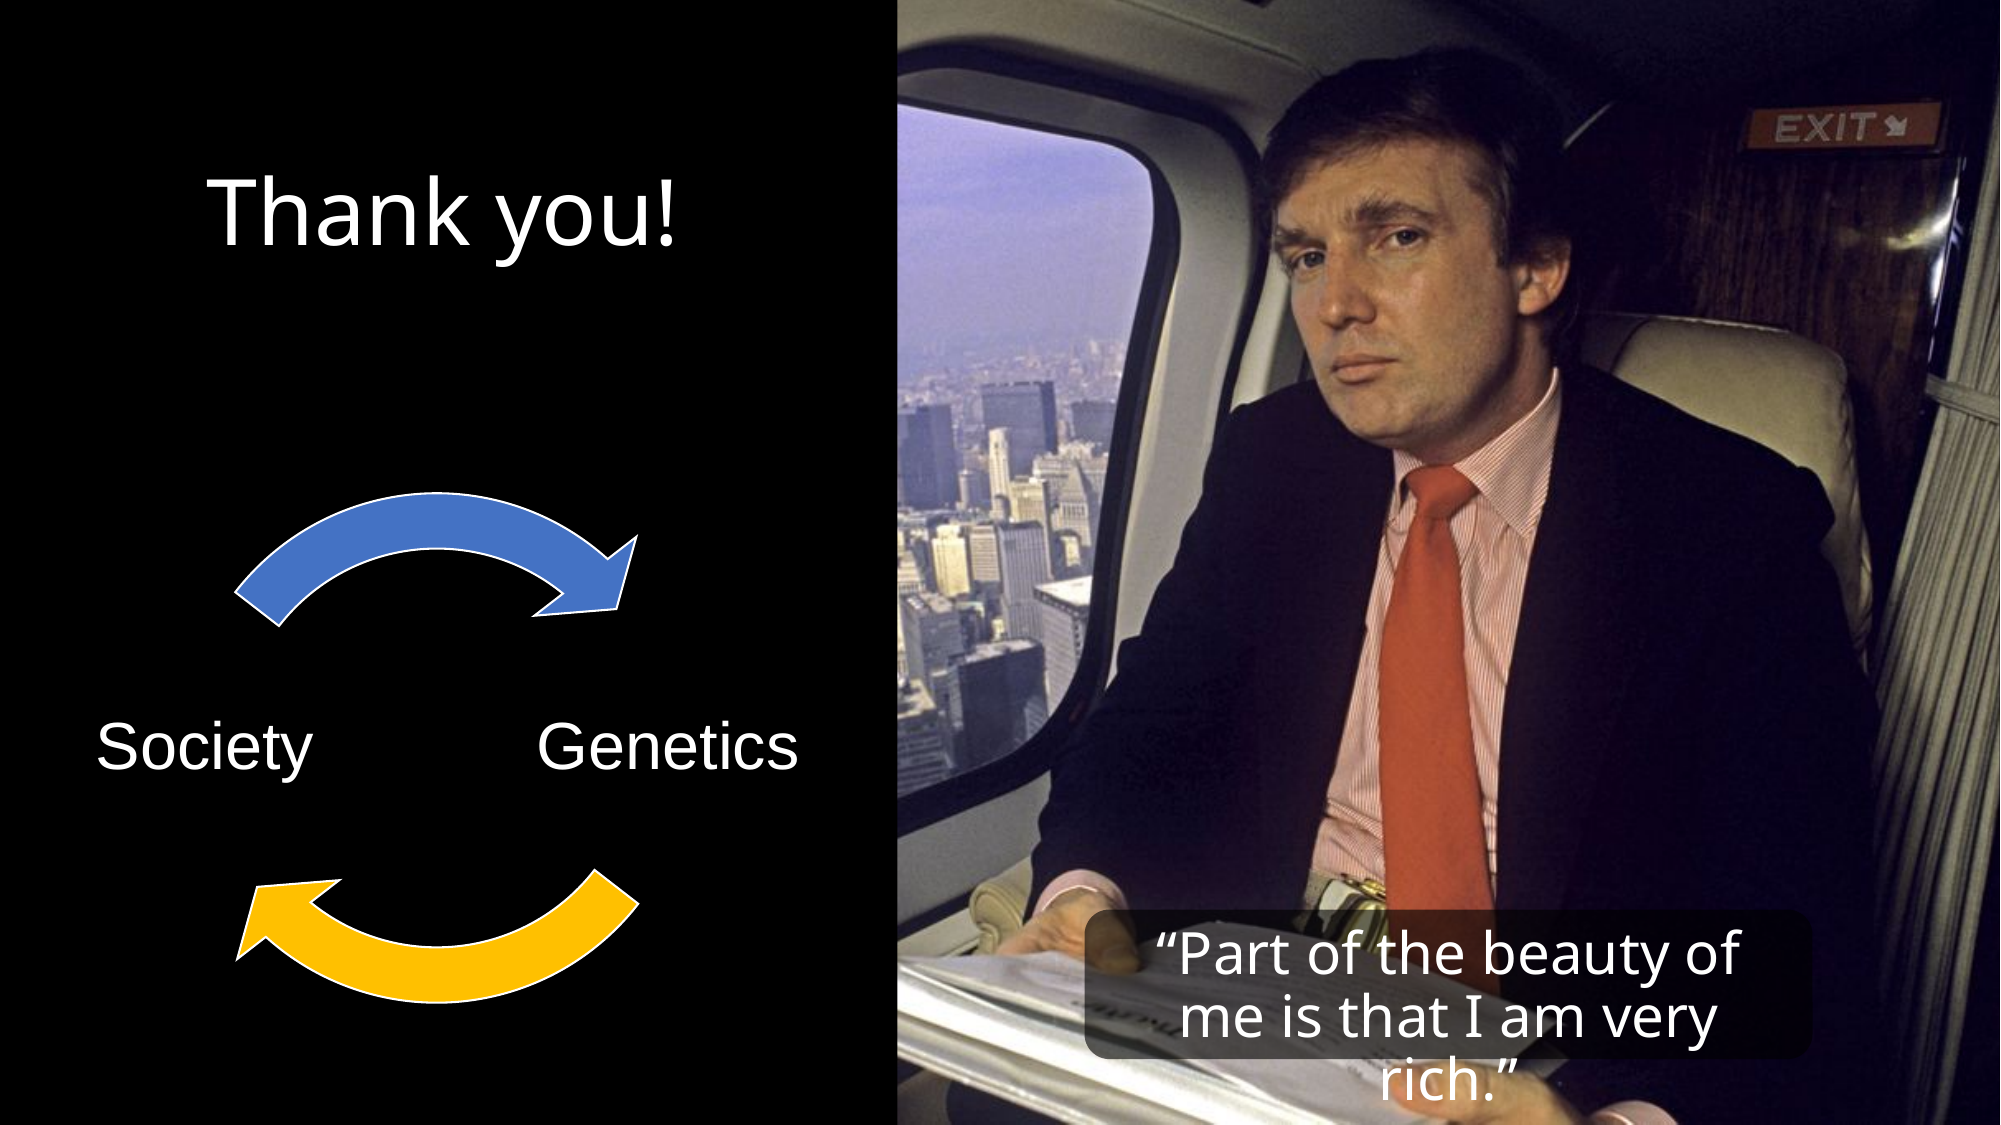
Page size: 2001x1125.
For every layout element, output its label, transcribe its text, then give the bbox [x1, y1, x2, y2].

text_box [63, 413, 811, 1083]
picture [897, 0, 2000, 1125]
title Thank you! [139, 107, 747, 325]
